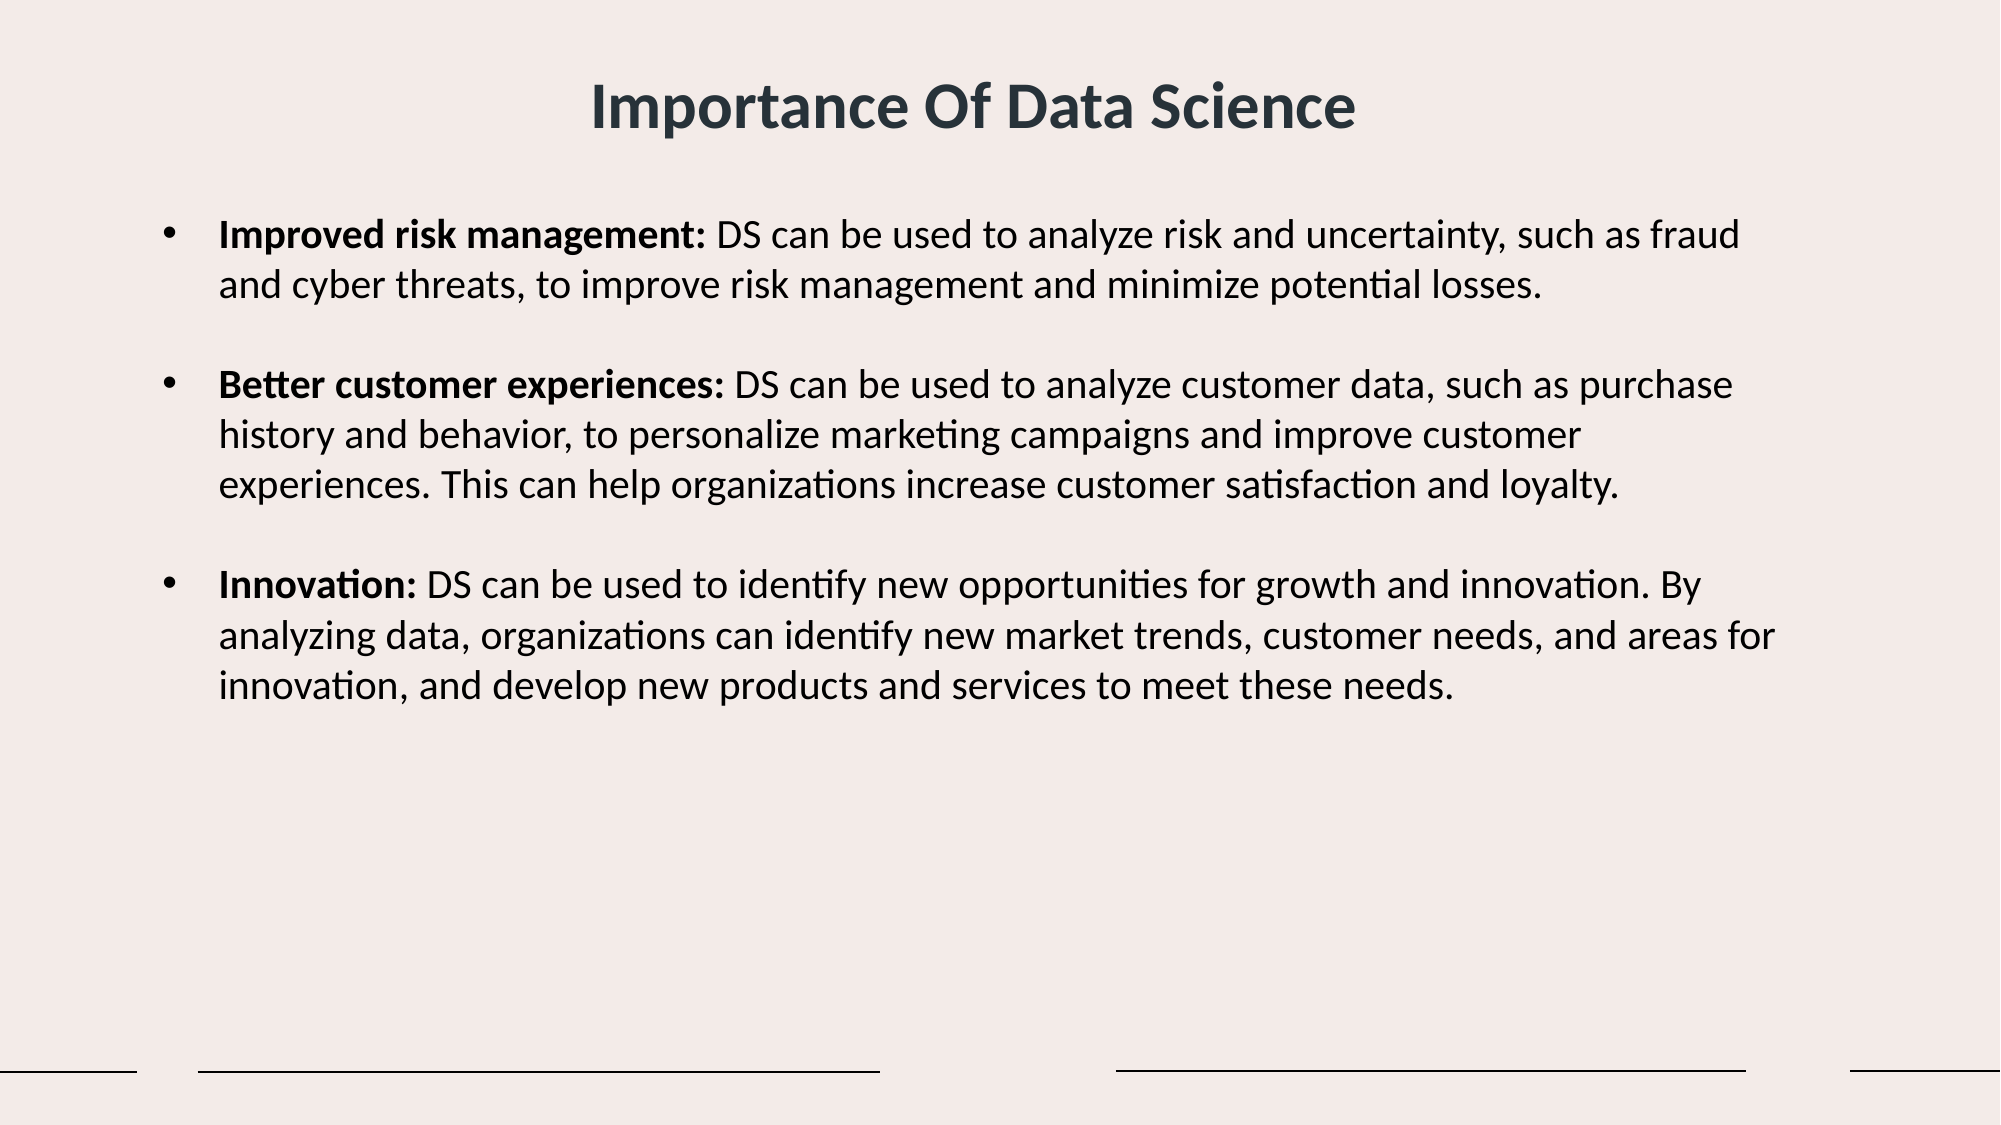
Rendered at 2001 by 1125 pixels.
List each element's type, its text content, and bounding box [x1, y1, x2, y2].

text_box Importance Of Data Science [446, 54, 1502, 149]
text_box Improved risk management: DS can be used to analyze risk and uncertainty, such as fraud and cyber threats, to improve risk management and minimize potential losses. Better customer experiences: DS can be used to analyze customer data, such as purchase history and behavior, to personalize marketing campaigns and improve customer experiences. This can help organizations increase customer satisfaction and loyalty. Innovation: DS can be used to identify new opportunities for growth and innovation. By analyzing data, organizations can identify new market trends, customer needs, and areas for innovation, and develop new products and services to meet these needs. [147, 199, 1801, 815]
